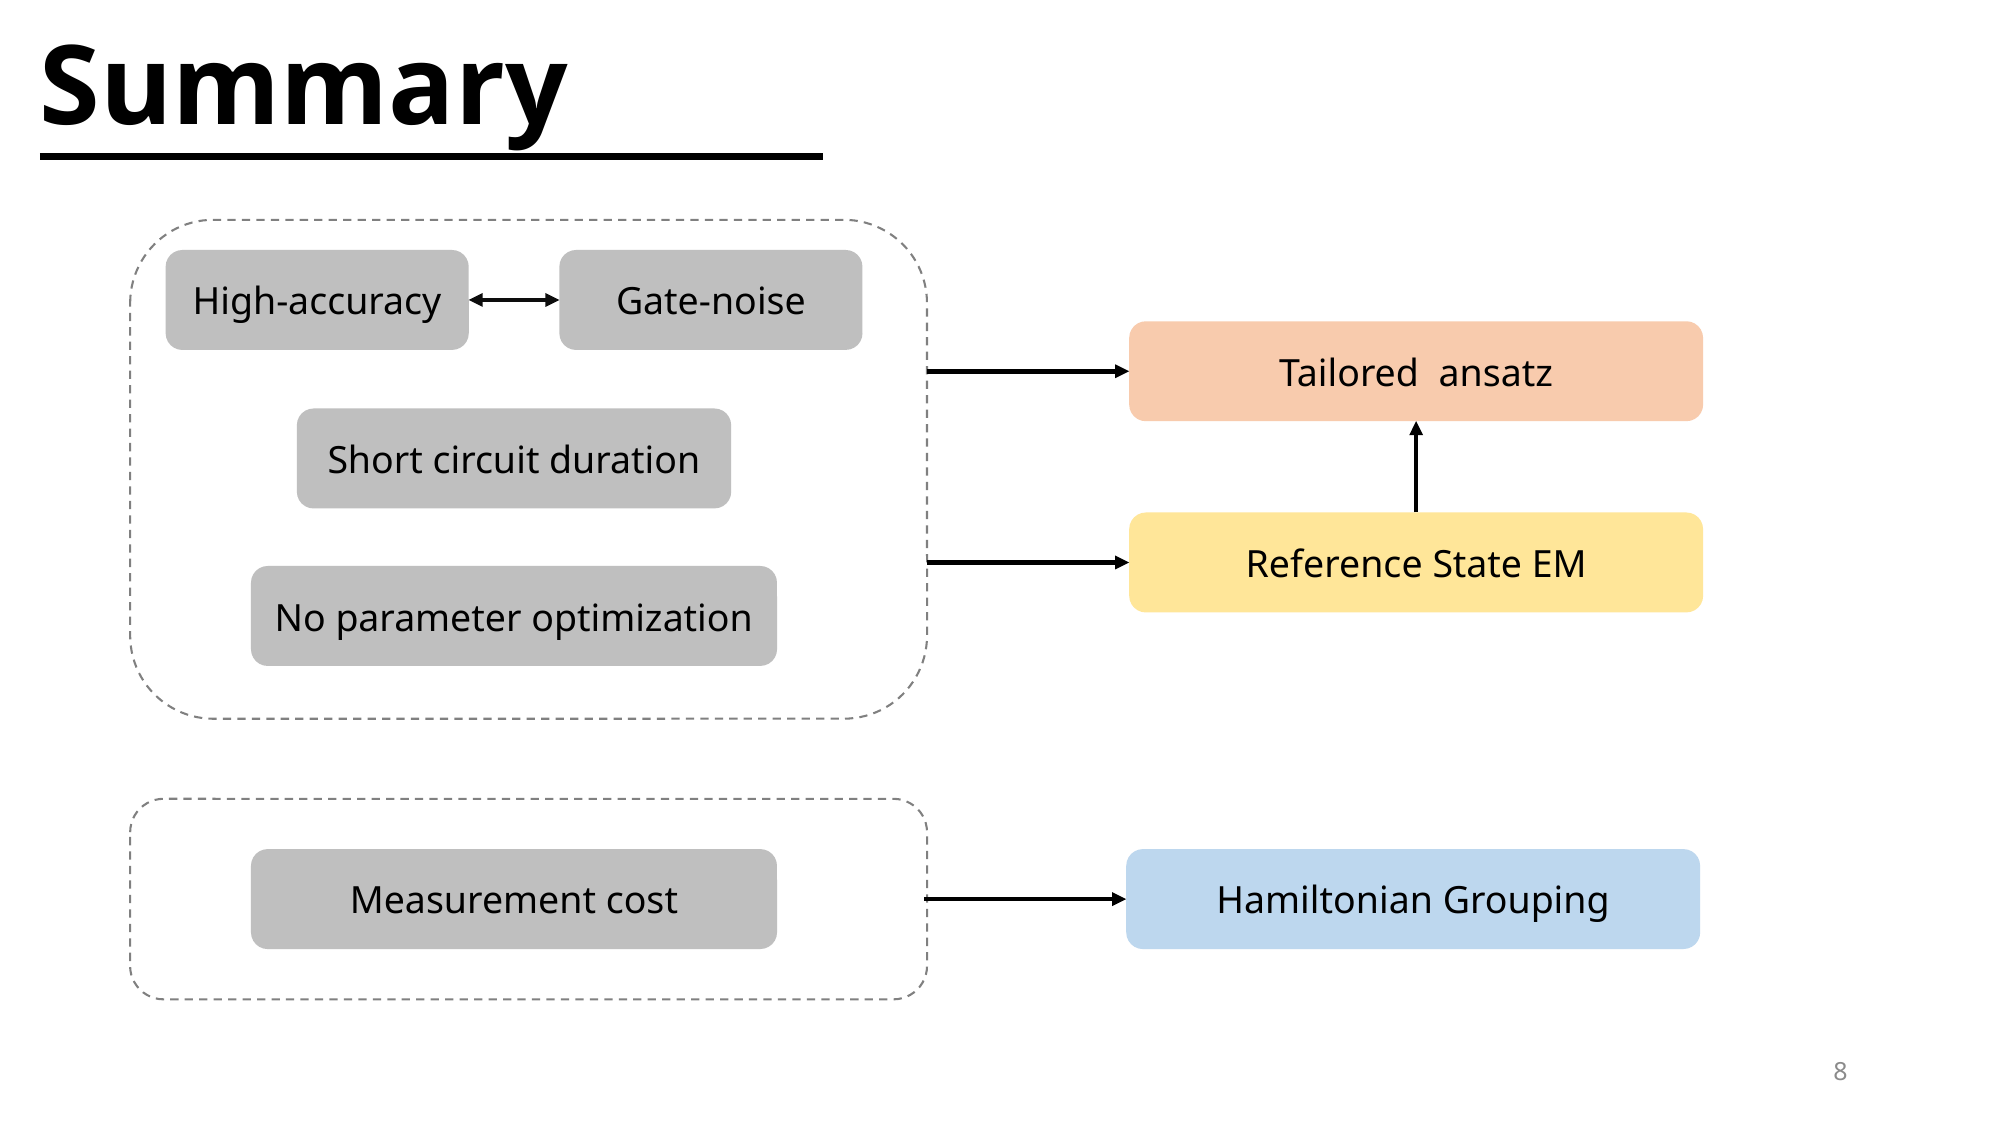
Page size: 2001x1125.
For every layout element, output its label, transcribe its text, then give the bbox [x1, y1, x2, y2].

text_box Summary [39, 21, 2000, 157]
text_box Reference State EM [1128, 511, 1705, 614]
text_box No parameter optimization [249, 564, 779, 667]
text_box [129, 797, 929, 1001]
slide_number 8 [1412, 1042, 1863, 1103]
text_box Hamiltonian Grouping [1125, 848, 1702, 951]
text_box [129, 218, 929, 720]
